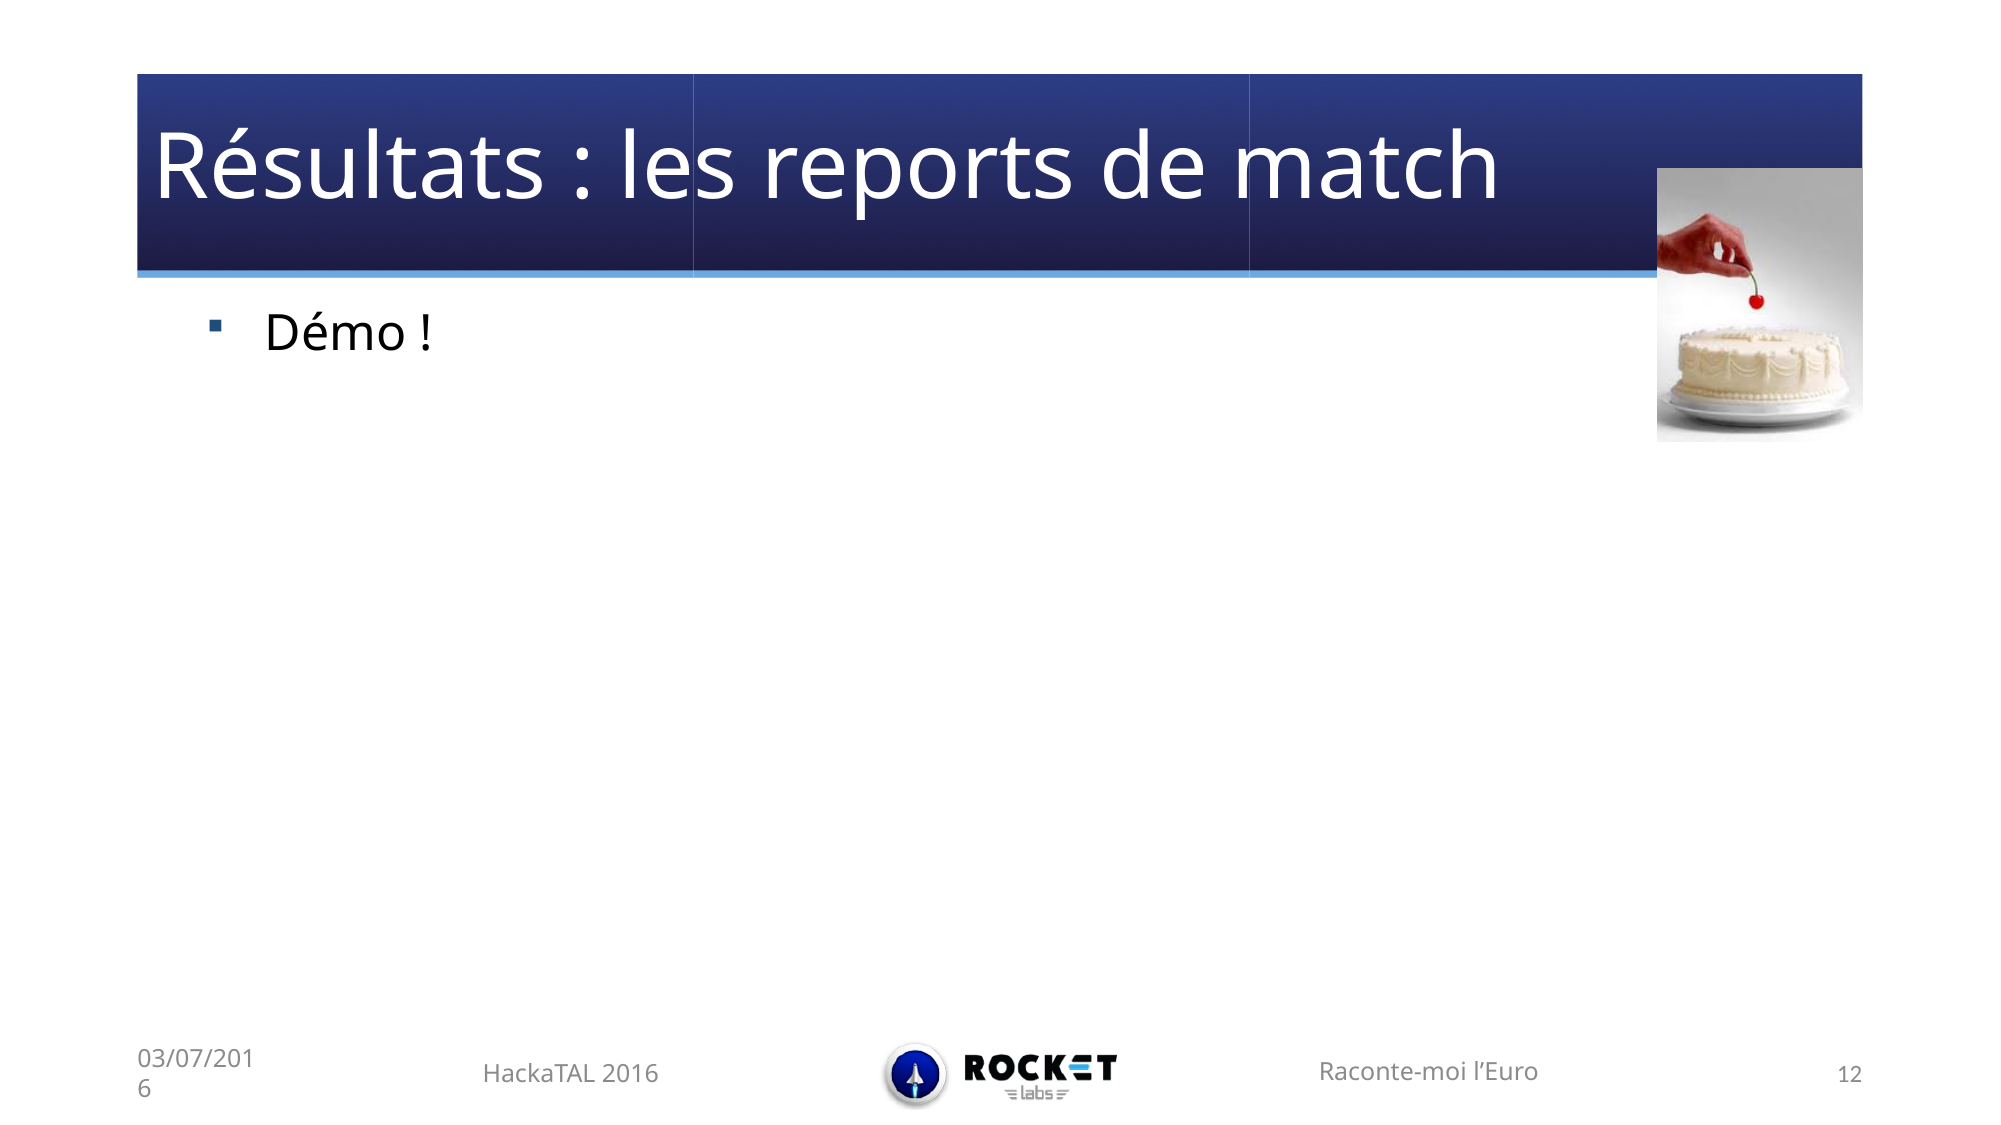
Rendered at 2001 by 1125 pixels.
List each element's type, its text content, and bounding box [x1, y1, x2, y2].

list Démo ! [137, 299, 1863, 1014]
footer Raconte-moi l’Euro [1120, 1042, 1738, 1103]
slide_number 12 [1770, 1042, 1863, 1103]
picture [1657, 168, 1863, 442]
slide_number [137, 1042, 263, 1103]
title Résultats : les reports de match [137, 59, 1863, 278]
picture [879, 1038, 1121, 1110]
